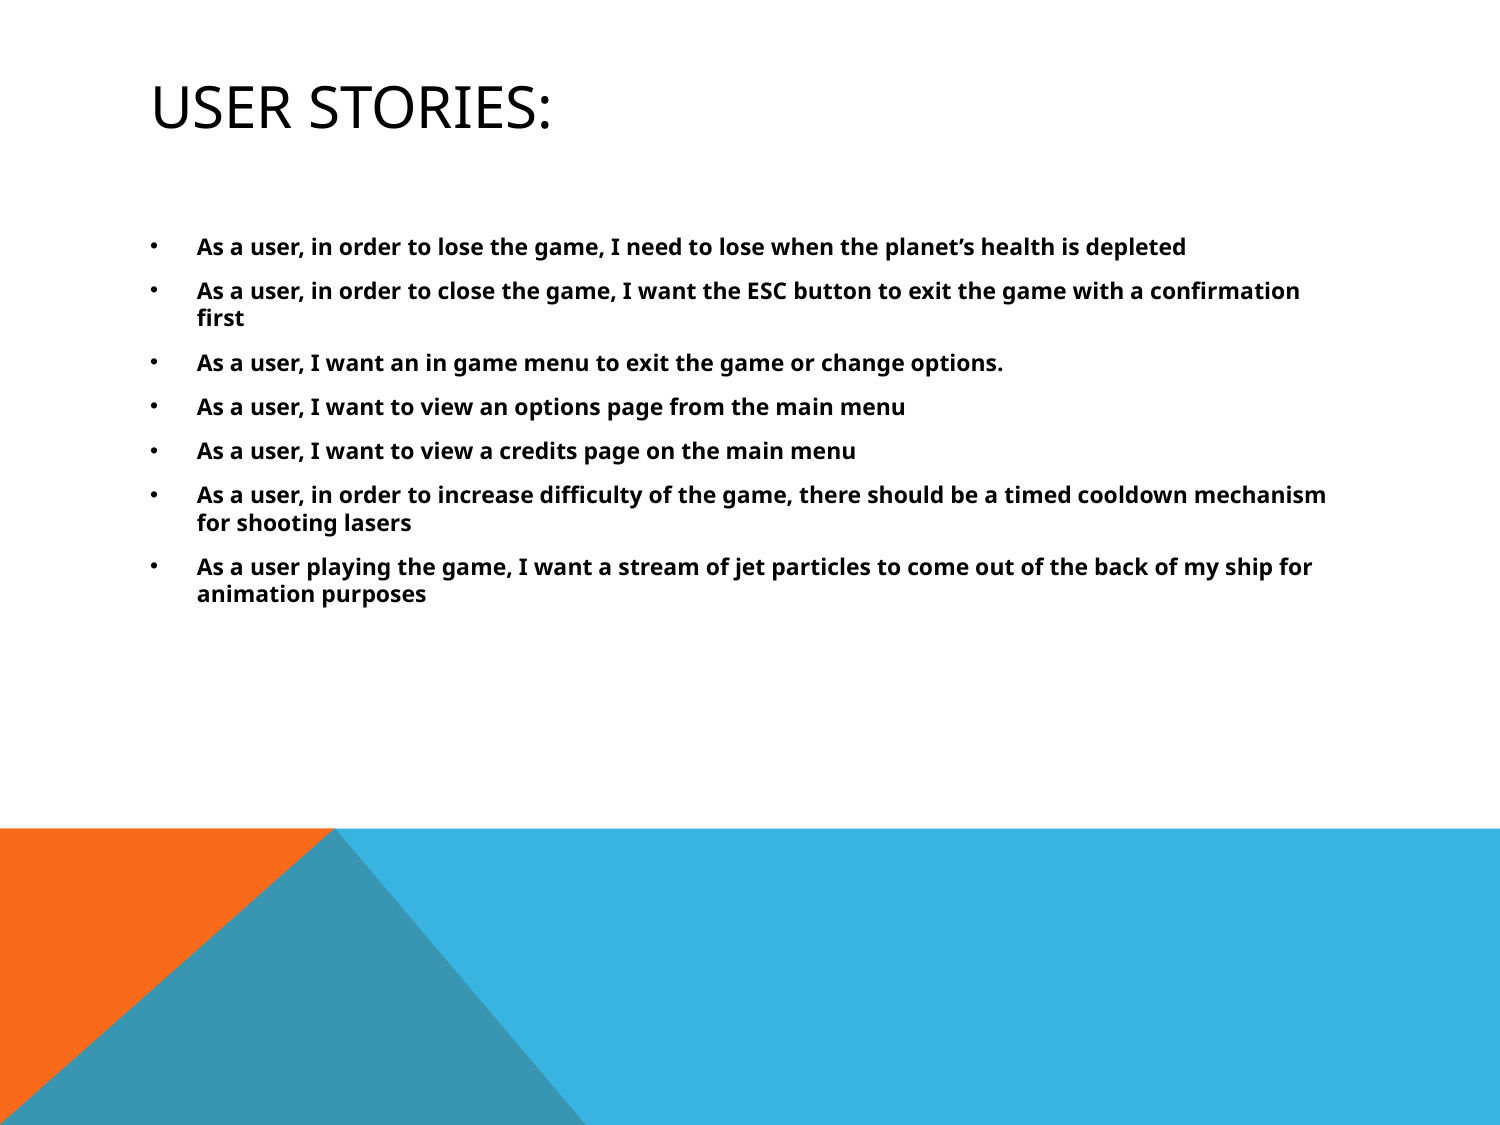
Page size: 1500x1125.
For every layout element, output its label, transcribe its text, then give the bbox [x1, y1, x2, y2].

list As a user, in order to lose the game, I need to lose when the planet’s health is depleted As a user, in order to close the game, I want the ESC button to exit the game with a confirmation first As a user, I want an in game menu to exit the game or change options. As a user, I want to view an options page from the main menu As a user, I want to view a credits page on the main menu As a user, in order to increase difficulty of the game, there should be a timed cooldown mechanism for shooting lasers As a user playing the game, I want a stream of jet particles to come out of the back of my ship for animation purposes [135, 180, 1369, 768]
title User Stories: [135, 60, 1369, 150]
